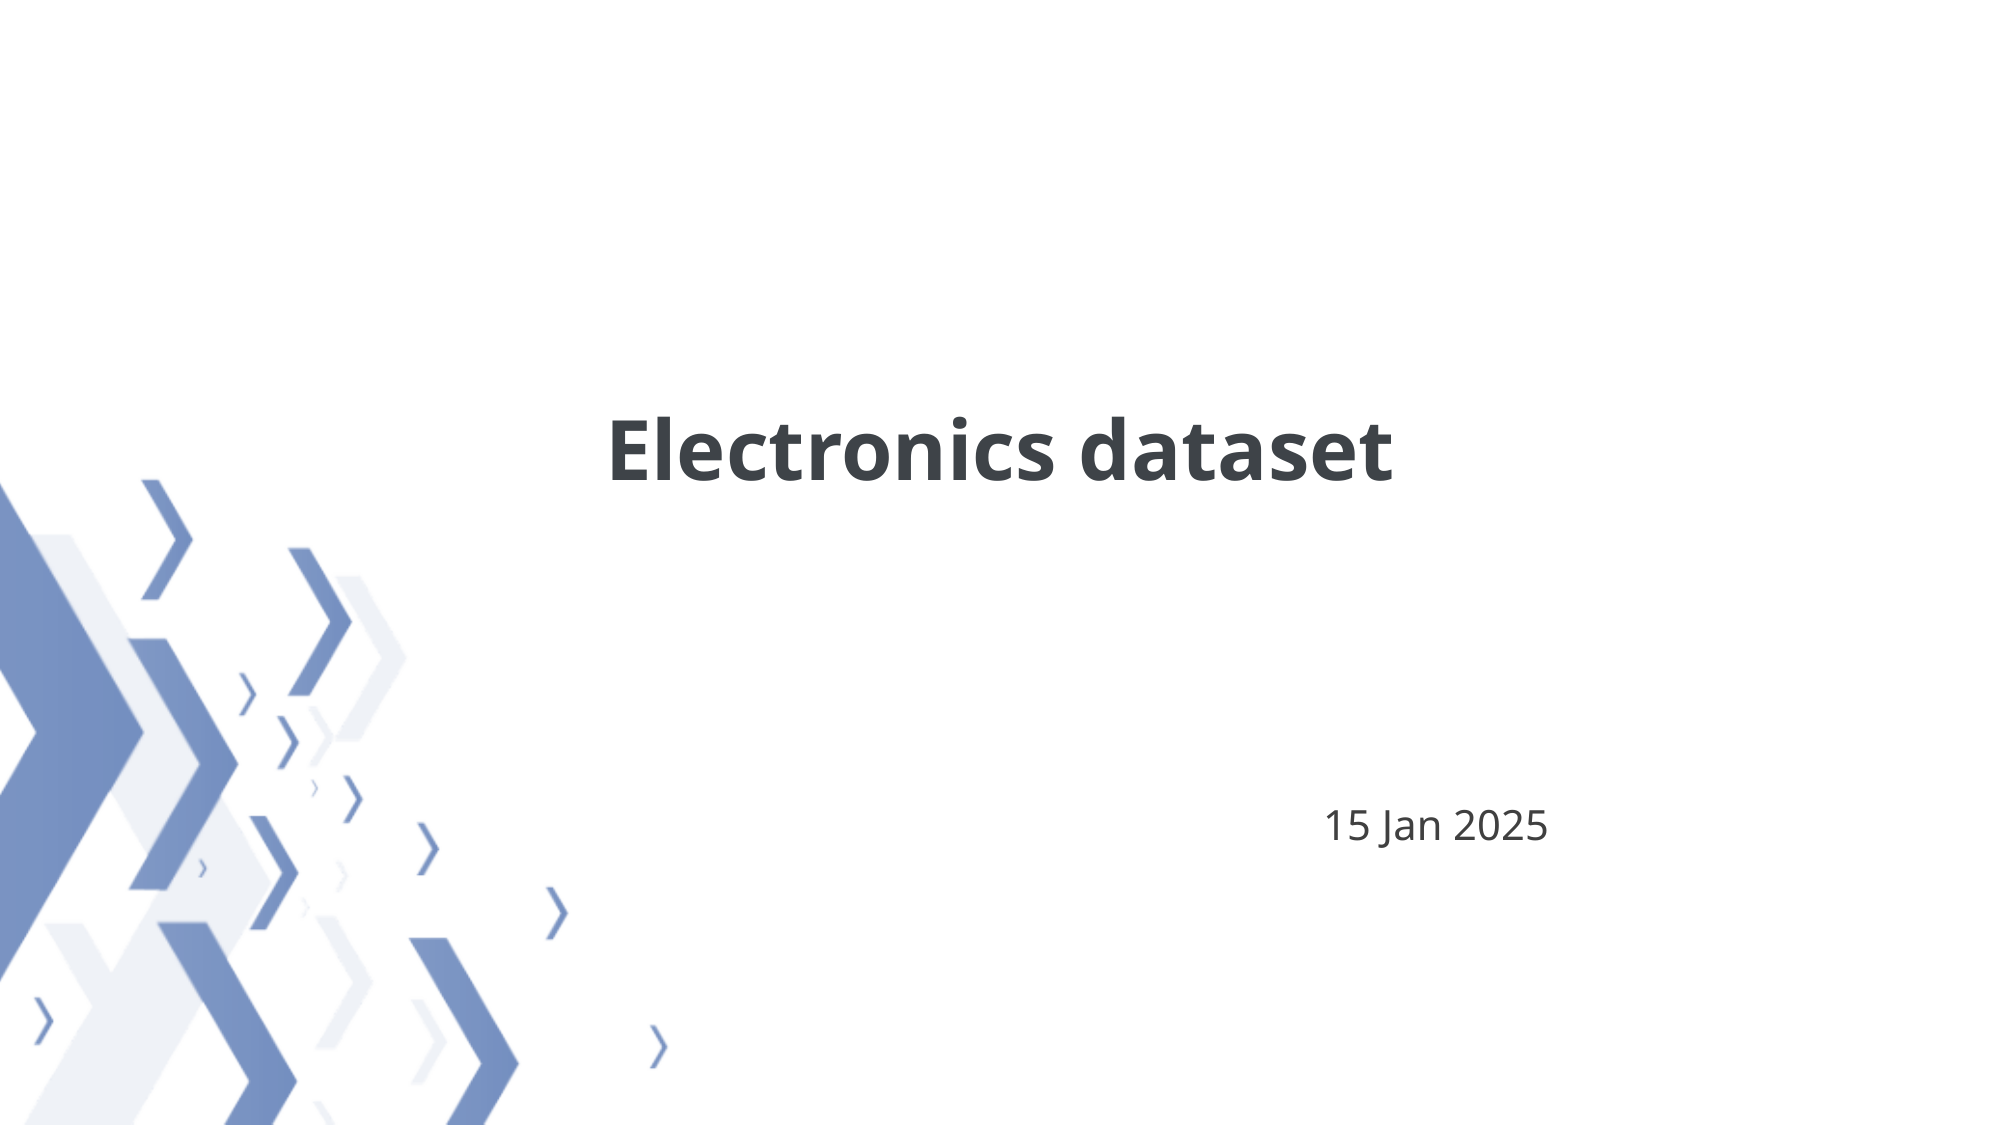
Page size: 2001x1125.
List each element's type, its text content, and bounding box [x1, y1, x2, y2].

list 15 Jan 2025 [1067, 786, 1565, 868]
title Electronics dataset [436, 345, 1565, 563]
